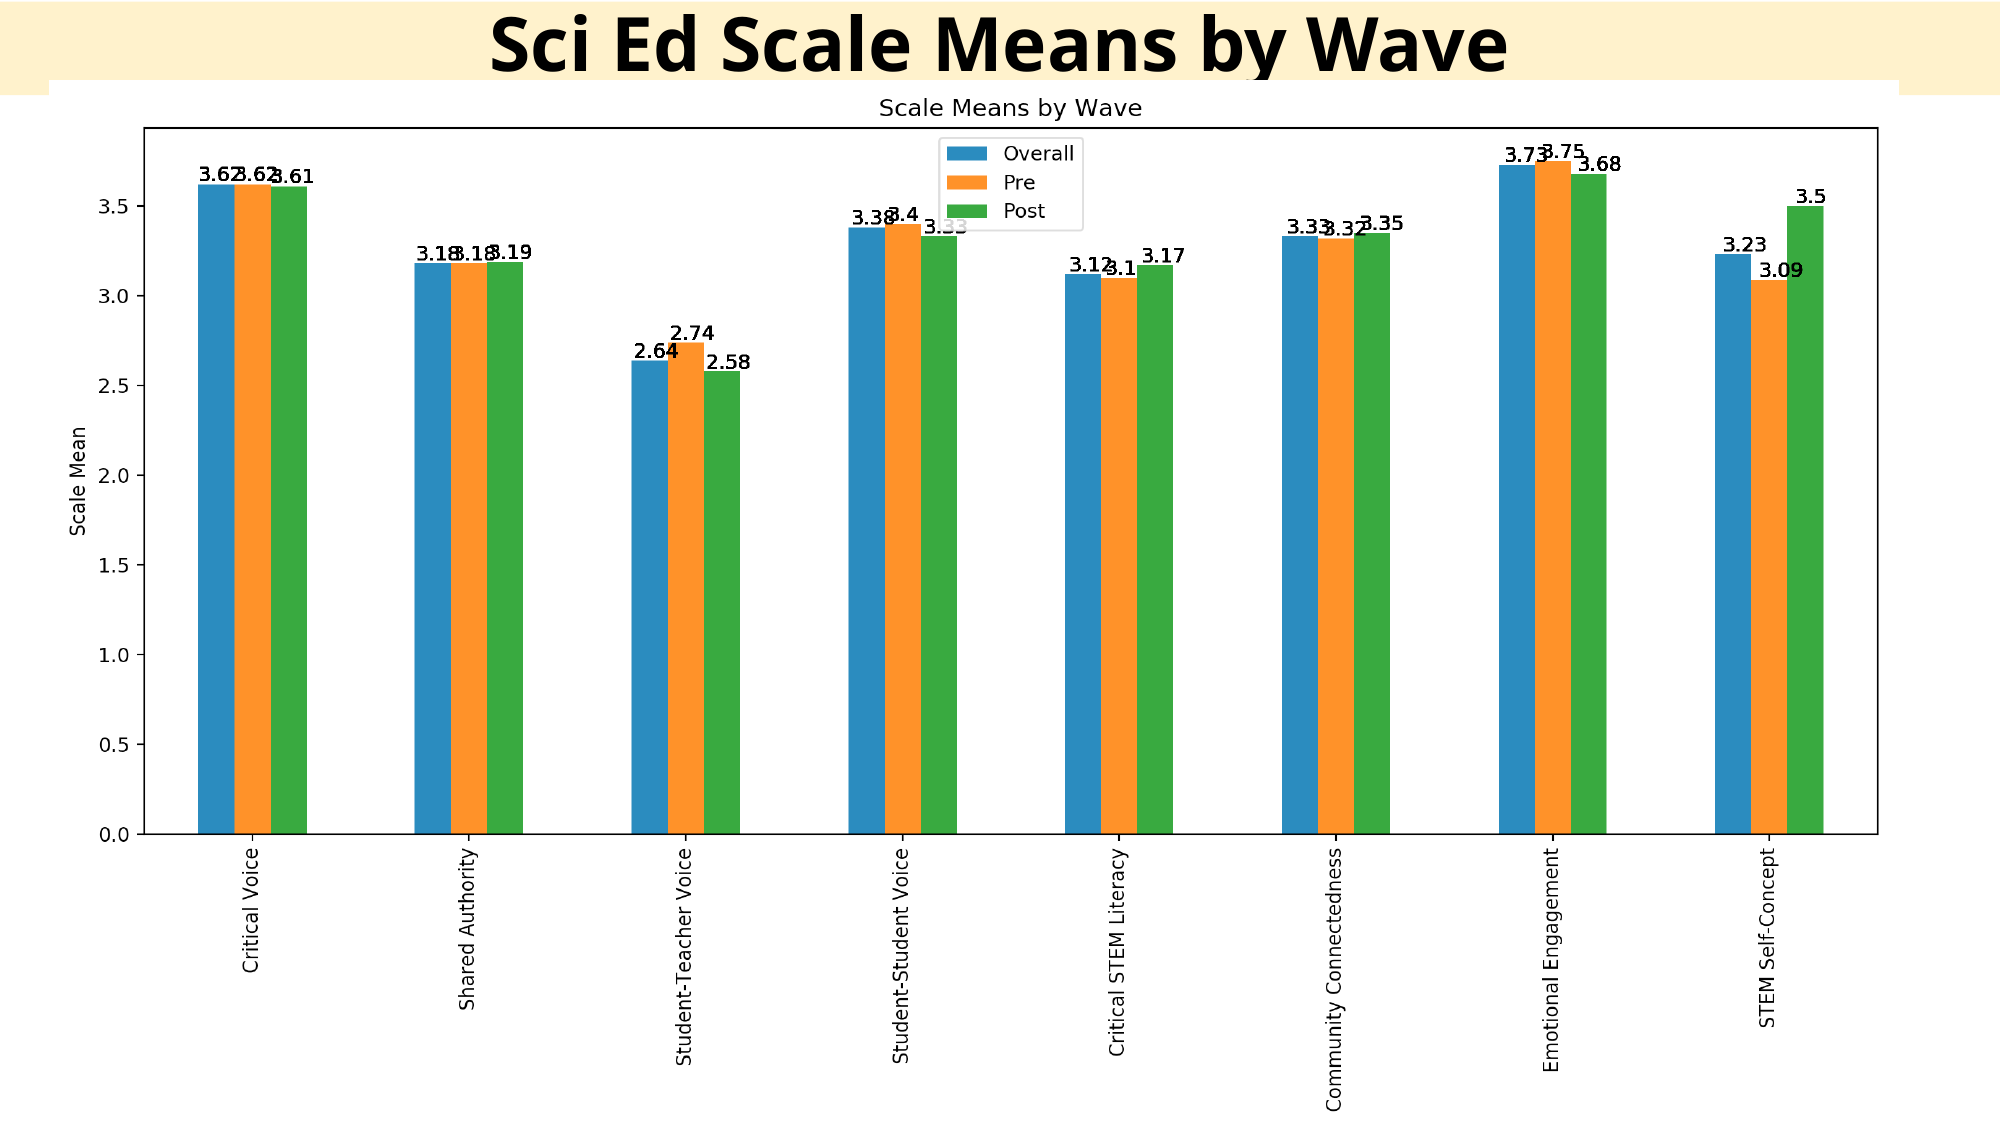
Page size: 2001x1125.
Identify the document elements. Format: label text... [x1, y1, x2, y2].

title Sci Ed Scale Means by Wave [0, 1, 2000, 96]
picture [49, 80, 1899, 1125]
